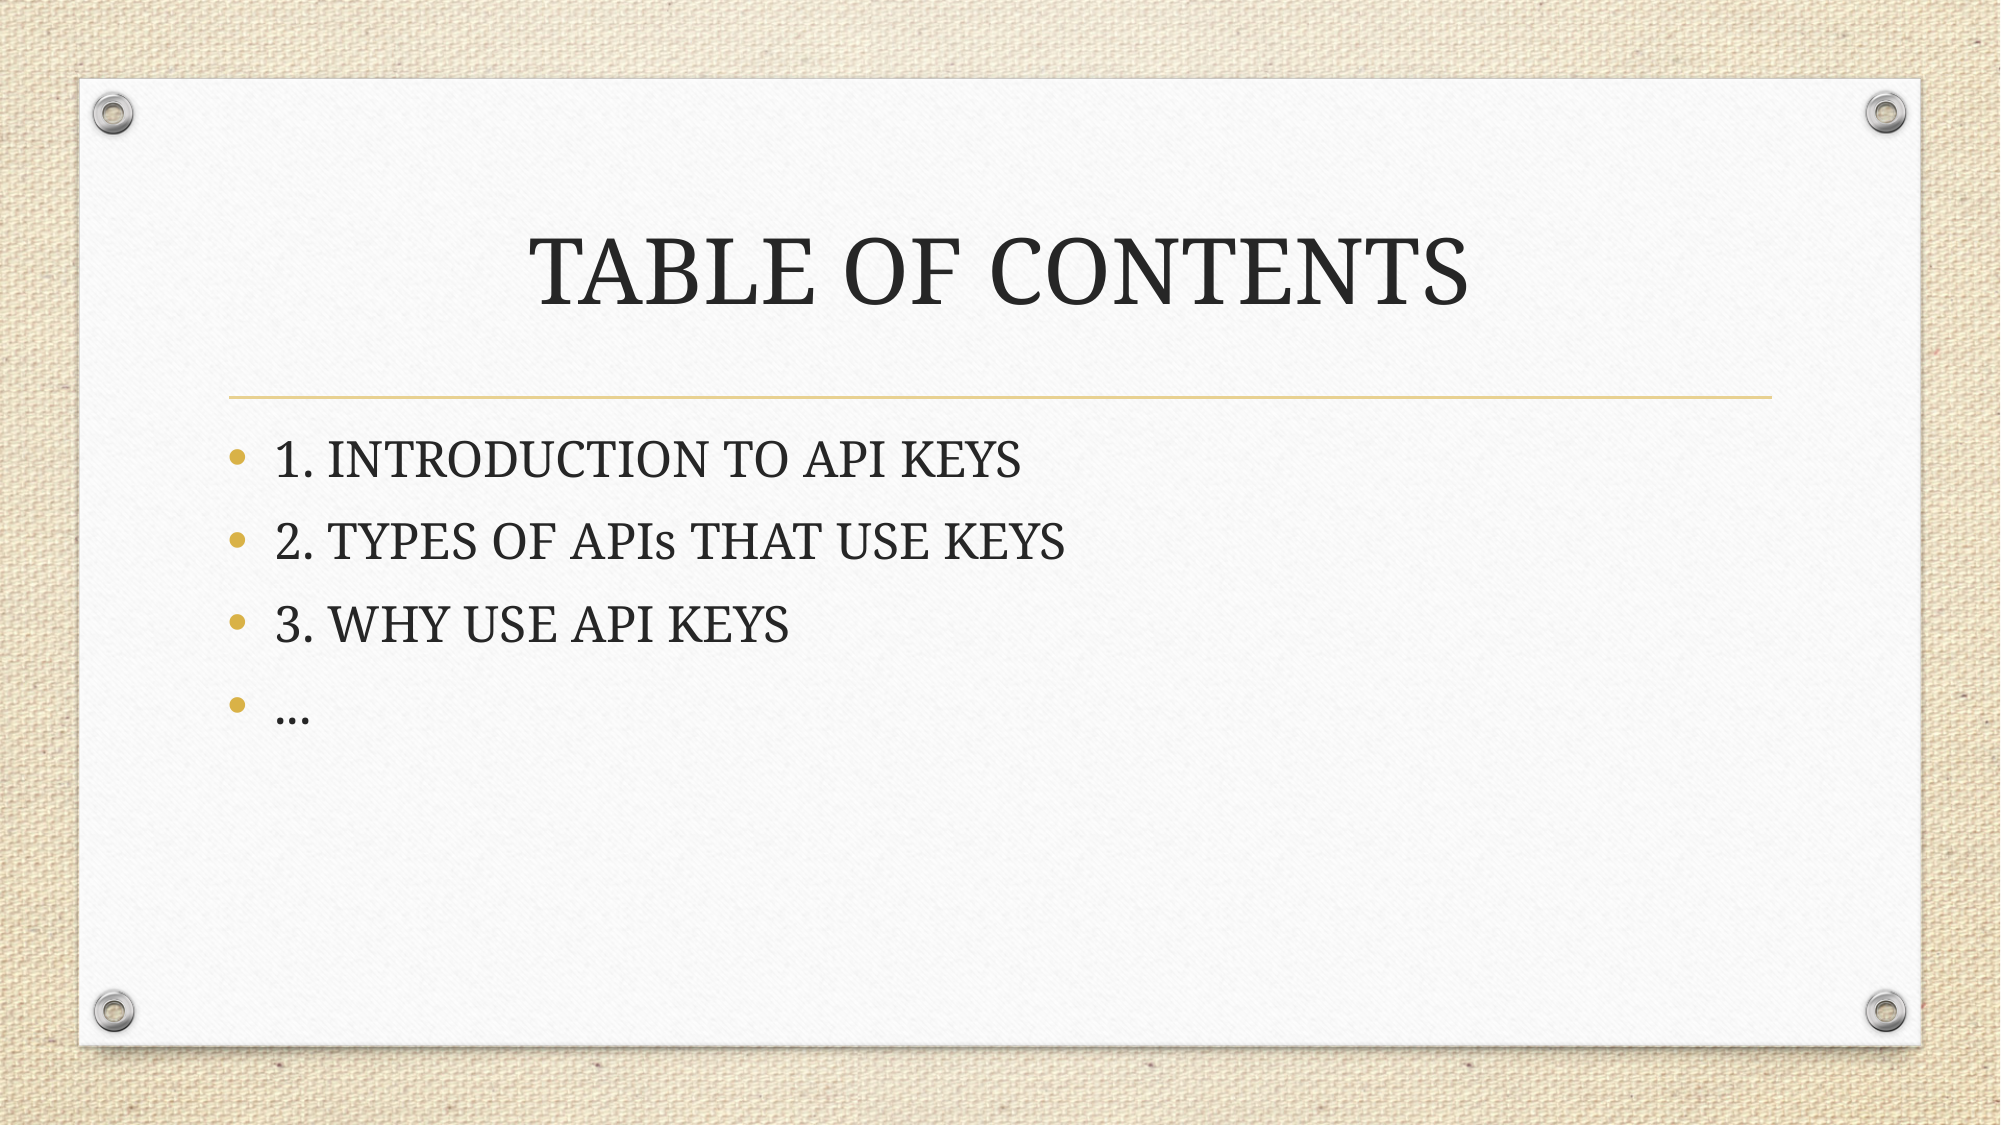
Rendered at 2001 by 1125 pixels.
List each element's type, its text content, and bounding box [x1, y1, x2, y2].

title TABLE OF CONTENTS [212, 161, 1788, 375]
picture [0, 0, 2001, 1125]
list 1. INTRODUCTION TO API KEYS 2. TYPES OF APIs THAT USE KEYS 3. WHY USE API KEYS ... [212, 419, 1788, 964]
